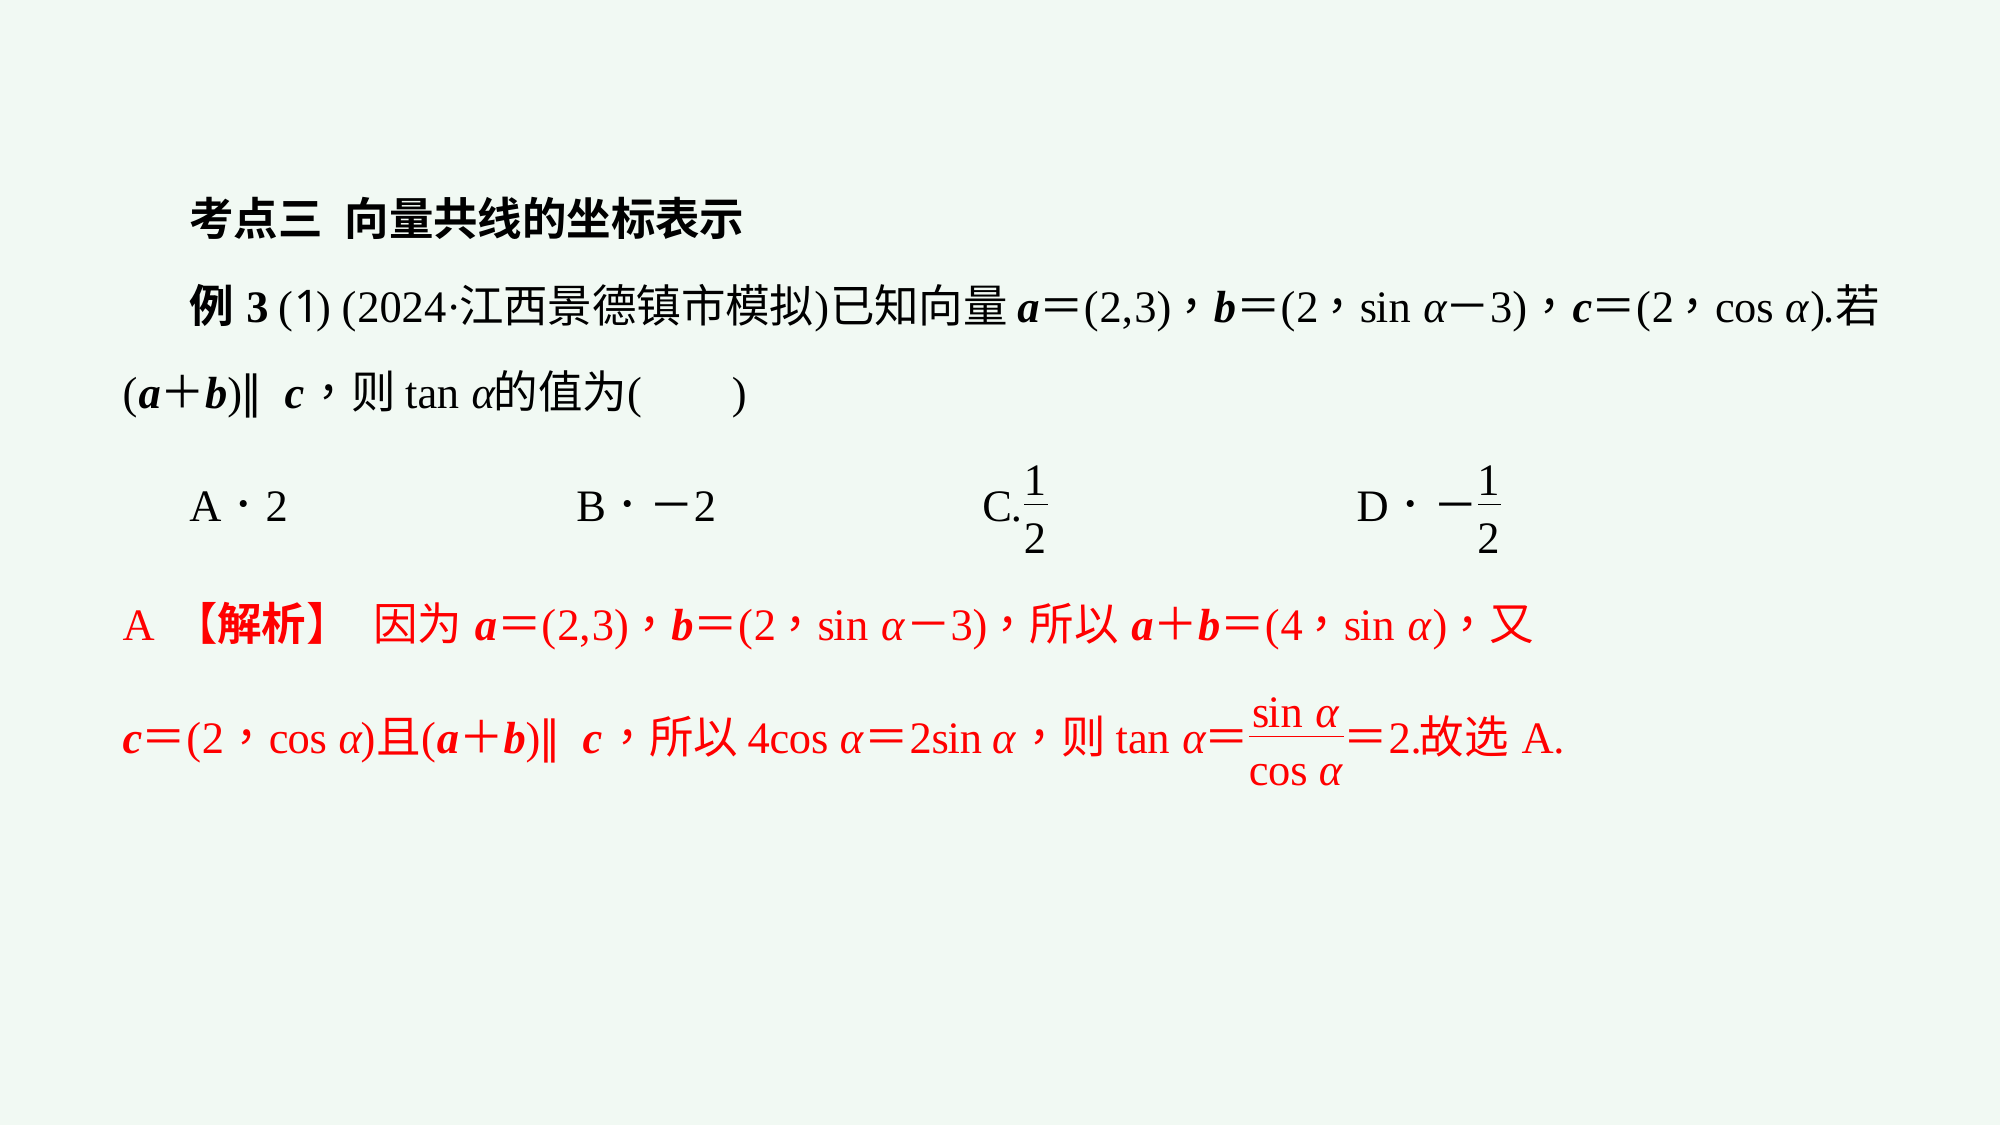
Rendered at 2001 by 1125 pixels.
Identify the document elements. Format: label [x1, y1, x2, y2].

text_box [122, 190, 1881, 573]
text_box [122, 573, 1881, 876]
